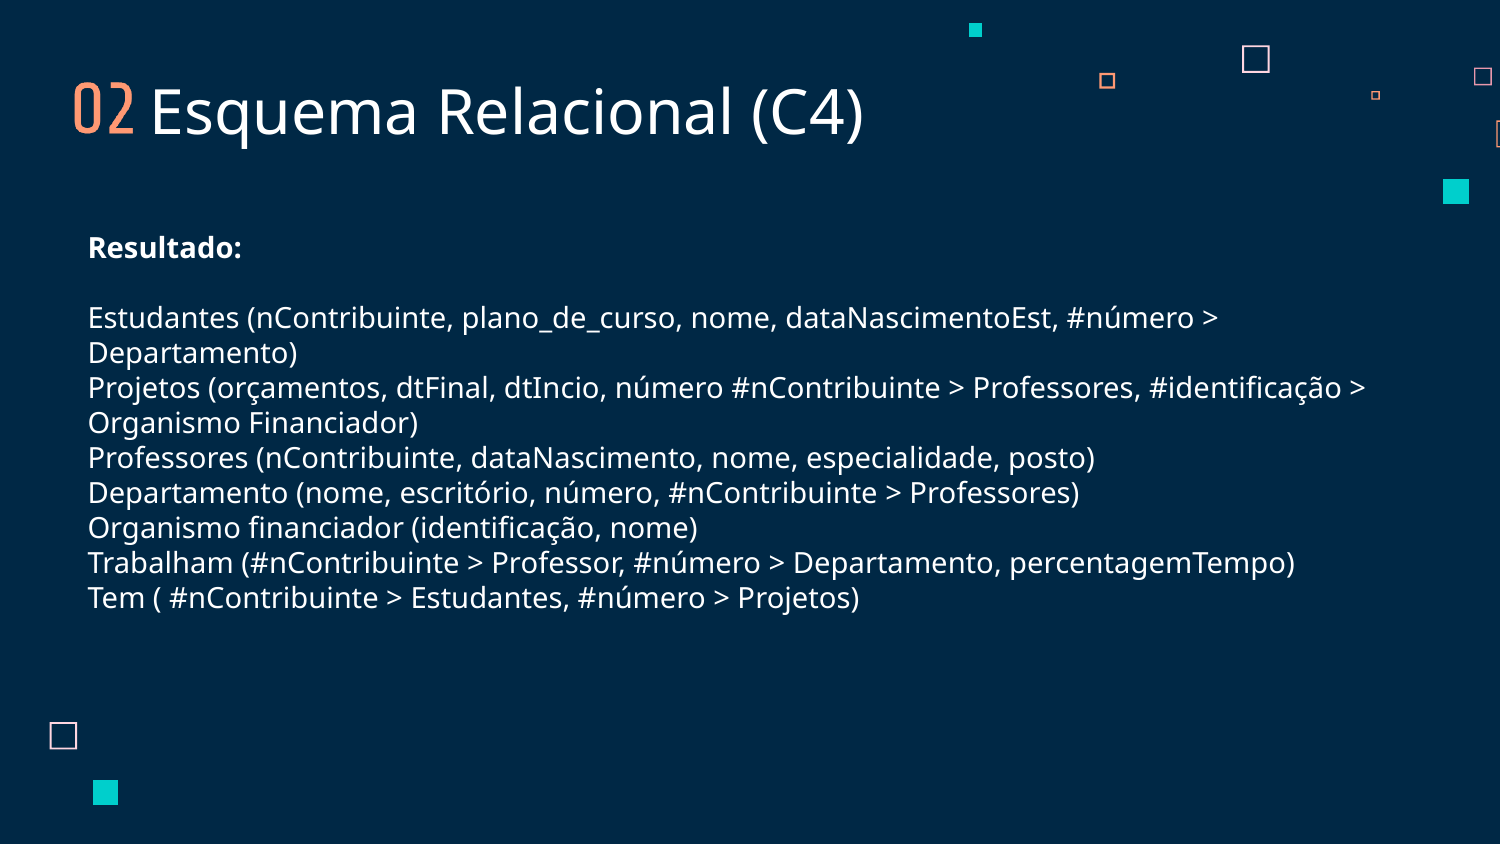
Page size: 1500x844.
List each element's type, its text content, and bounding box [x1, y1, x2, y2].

title Esquema Relacional (C4) [276, 67, 910, 163]
picture [25, 40, 271, 197]
text_box Resultado: Estudantes (nContribuinte, plano_de_curso, nome, dataNascimentoEst, #número > Departamento) Projetos (orçamentos, dtFinal, dtIncio, número #nContribuinte > Professores, #identificação > Organismo Financiador) Professores (nContribuinte, dataNascimento, nome, especialidade, posto) Departamento (nome, escritório, número, #nContribuinte > Professores) Organismo financiador (identificação, nome) Trabalham (#nContribuinte > Professor, #número > Departamento, percentagemTempo) Tem ( #nContribuinte > Estudantes, #número > Projetos) [72, 222, 1386, 692]
